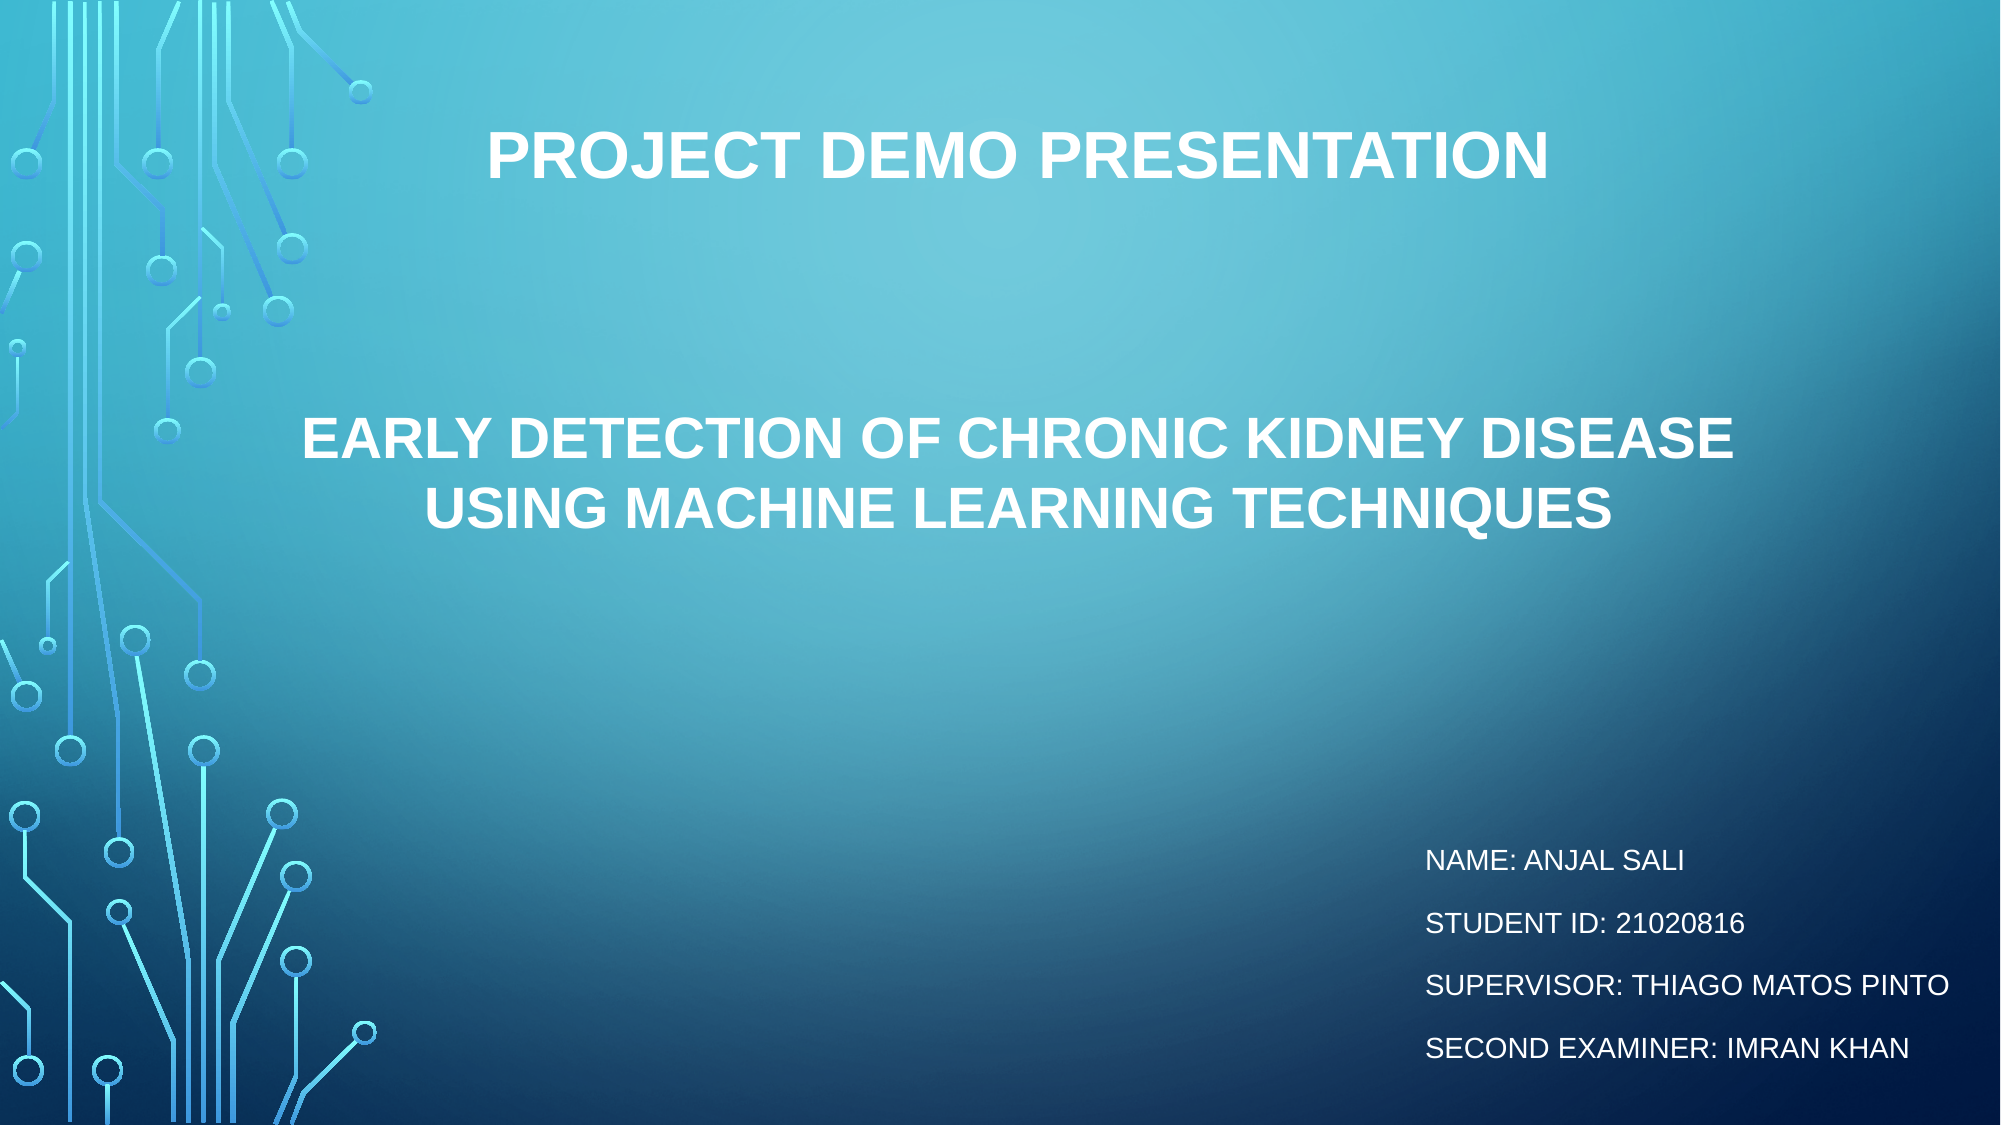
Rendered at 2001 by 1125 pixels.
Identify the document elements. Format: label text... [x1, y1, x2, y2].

subtitle Name: Anjal Sali Student ID: 21020816 Supervisor: Thiago Matos Pinto Second Examiner: Imran Khan [1410, 831, 1982, 1104]
text_box Early Detection of Chronic Kidney Disease Using Machine Learning Techniques [192, 387, 1846, 659]
title Project Demo Presentation [112, 70, 1926, 201]
